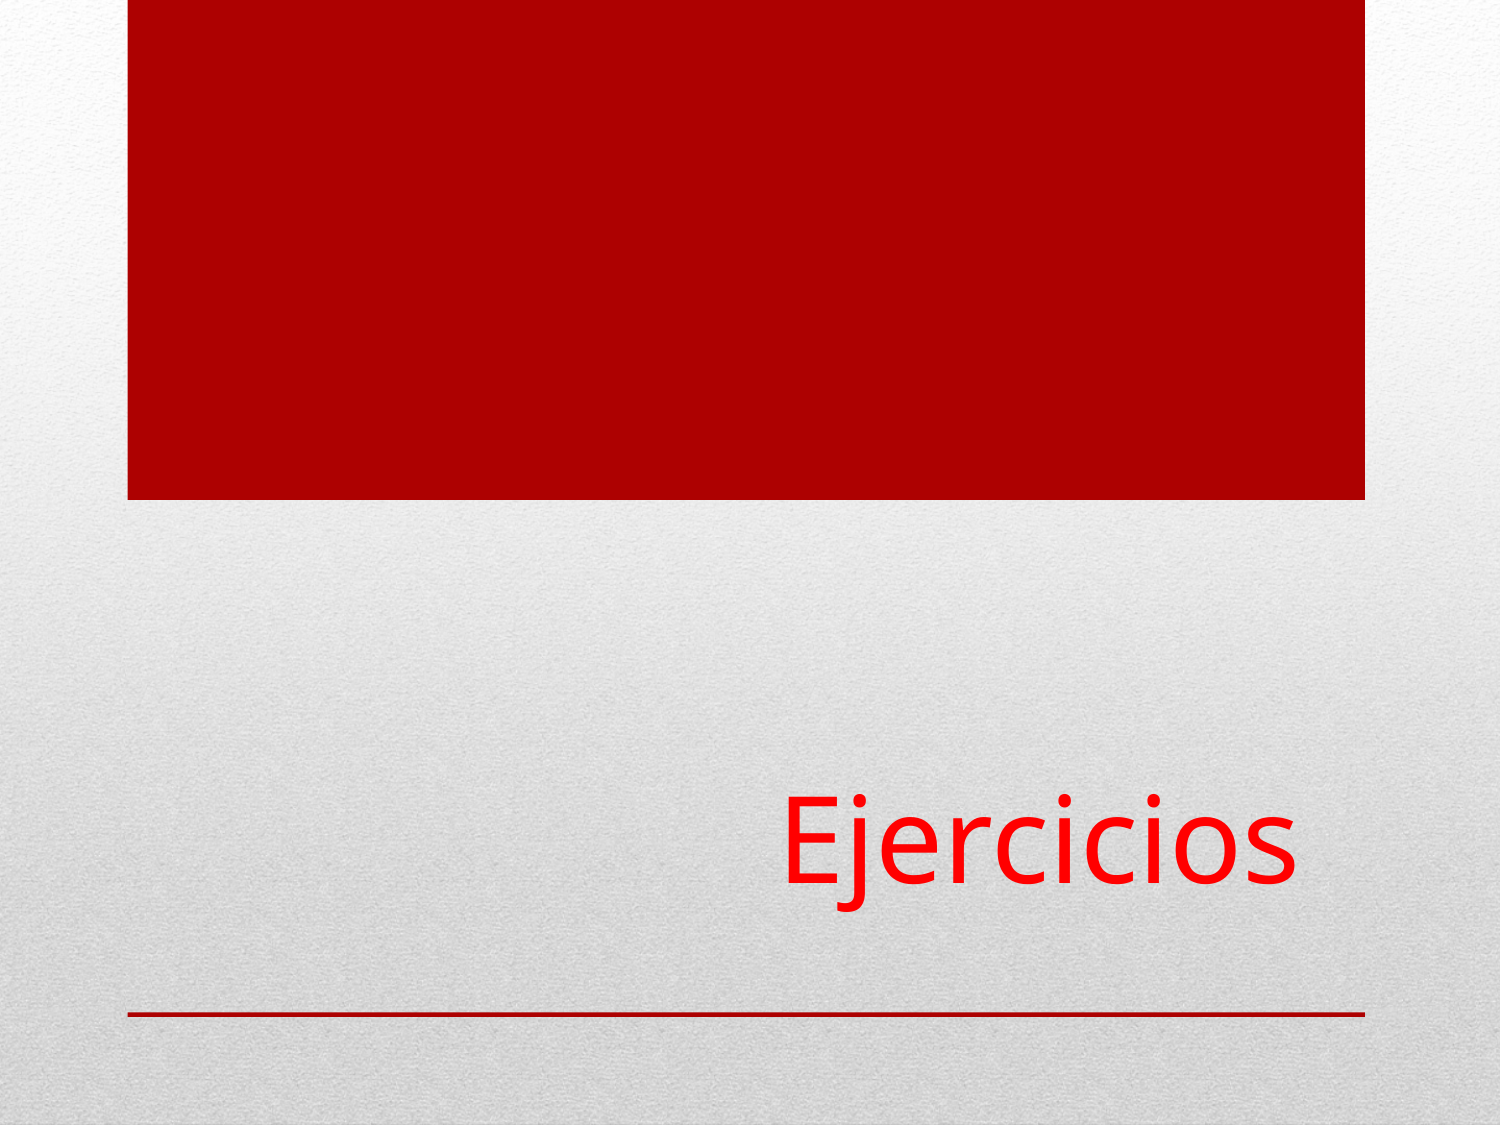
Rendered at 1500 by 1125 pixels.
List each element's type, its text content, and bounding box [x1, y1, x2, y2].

title Ejercicios [762, 762, 1350, 916]
